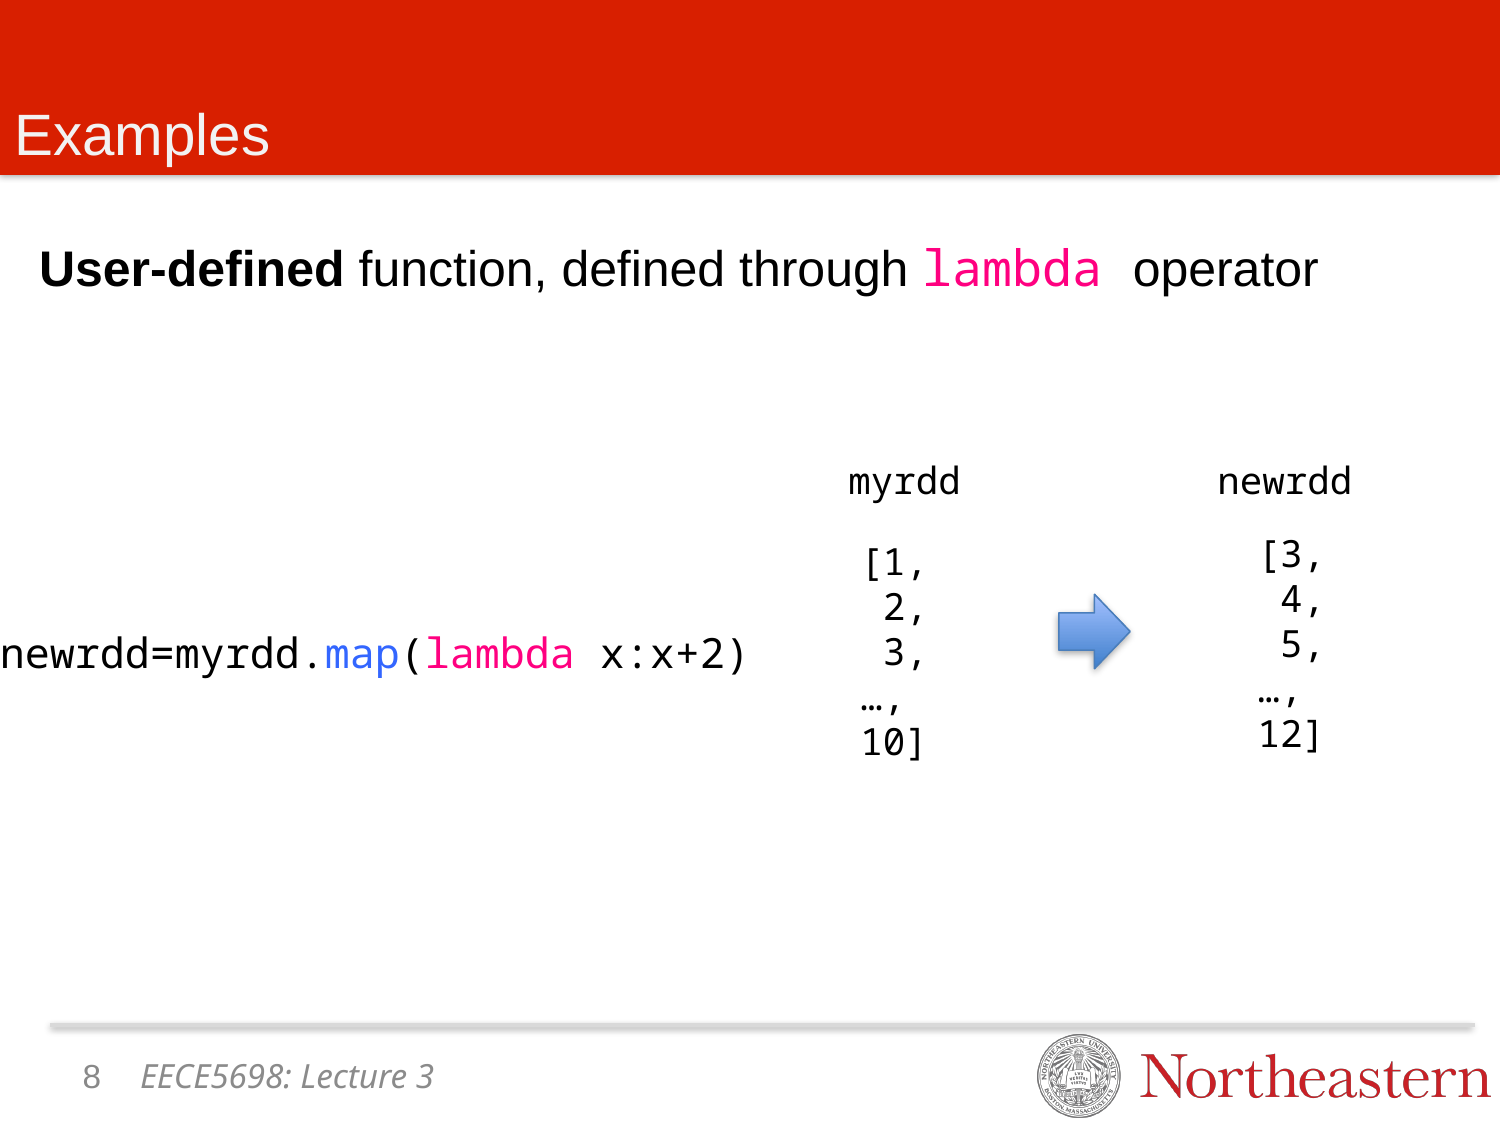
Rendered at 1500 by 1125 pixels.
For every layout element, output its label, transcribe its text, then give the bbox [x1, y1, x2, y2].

footer EECE5698: Lecture 3 [125, 1045, 1029, 1105]
slide_number 7 [41, 1045, 117, 1105]
title Examples [0, 0, 1500, 175]
text_box [1058, 593, 1131, 670]
text_box [1, 2, 3, …, 10] [845, 530, 943, 771]
text_box [3, 4, 5, …, 12] [1242, 523, 1340, 763]
text_box newrdd=myrdd.map(lambda x:x+2) [0, 619, 765, 684]
text_box newrdd [1202, 449, 1368, 510]
text_box myrdd [833, 449, 976, 510]
text_box User-defined function, defined through lambda operator [24, 229, 1334, 305]
picture [1037, 1034, 1491, 1118]
